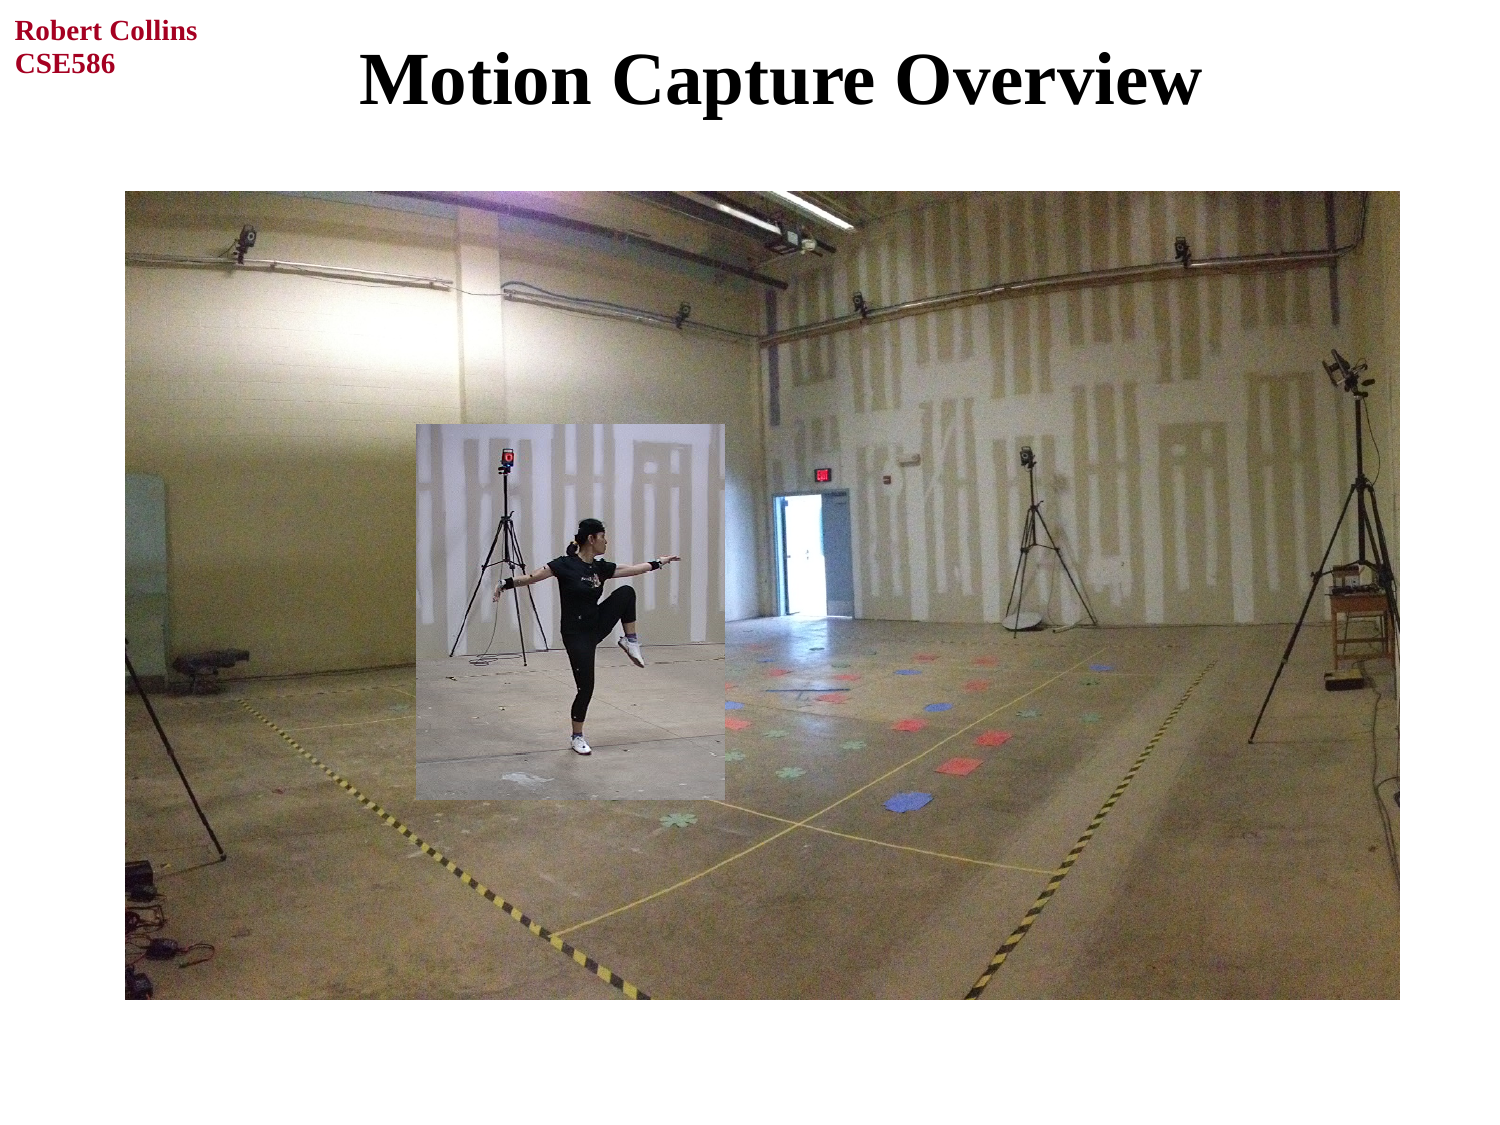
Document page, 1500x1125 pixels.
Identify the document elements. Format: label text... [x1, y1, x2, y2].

picture [416, 424, 726, 800]
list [124, 191, 1401, 1001]
title Motion Capture Overview [187, 6, 1375, 144]
